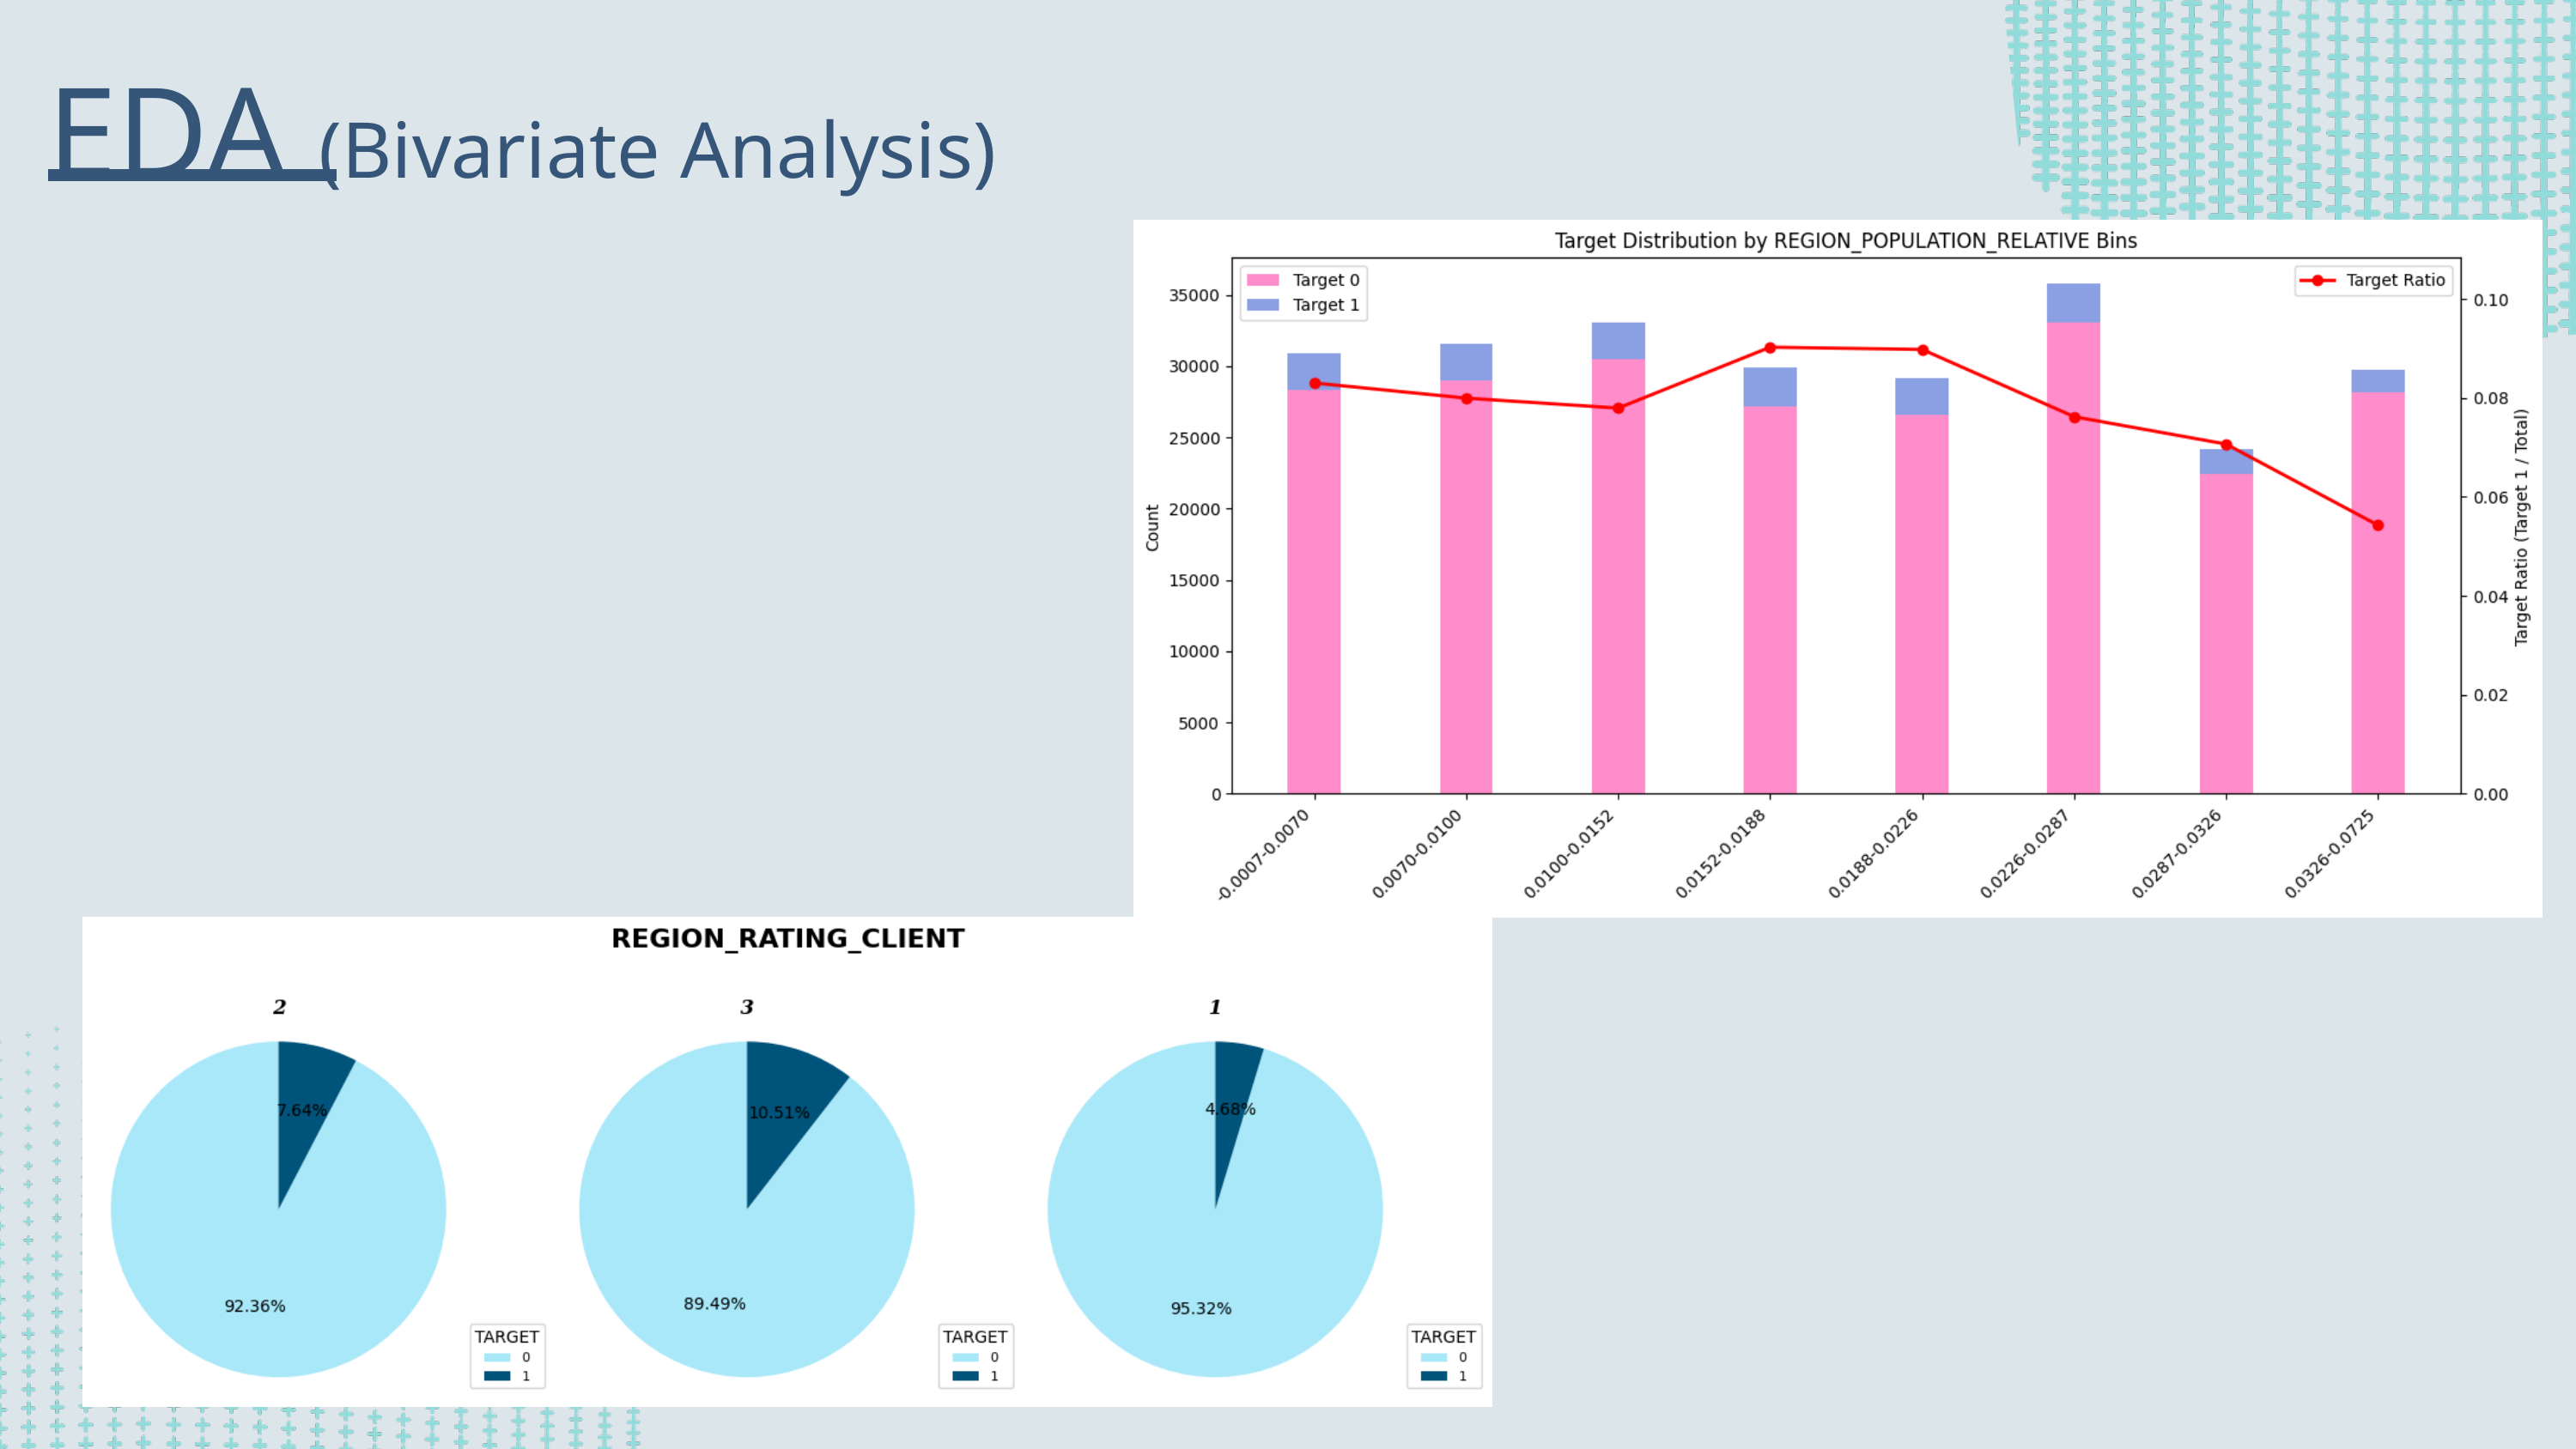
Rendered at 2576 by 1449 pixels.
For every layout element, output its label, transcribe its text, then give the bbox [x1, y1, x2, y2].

text_box [0, 1017, 644, 1449]
text_box EDA (Bivariate Analysis) [47, 9, 1288, 204]
picture [82, 219, 2543, 1408]
text_box [2002, 0, 2576, 337]
